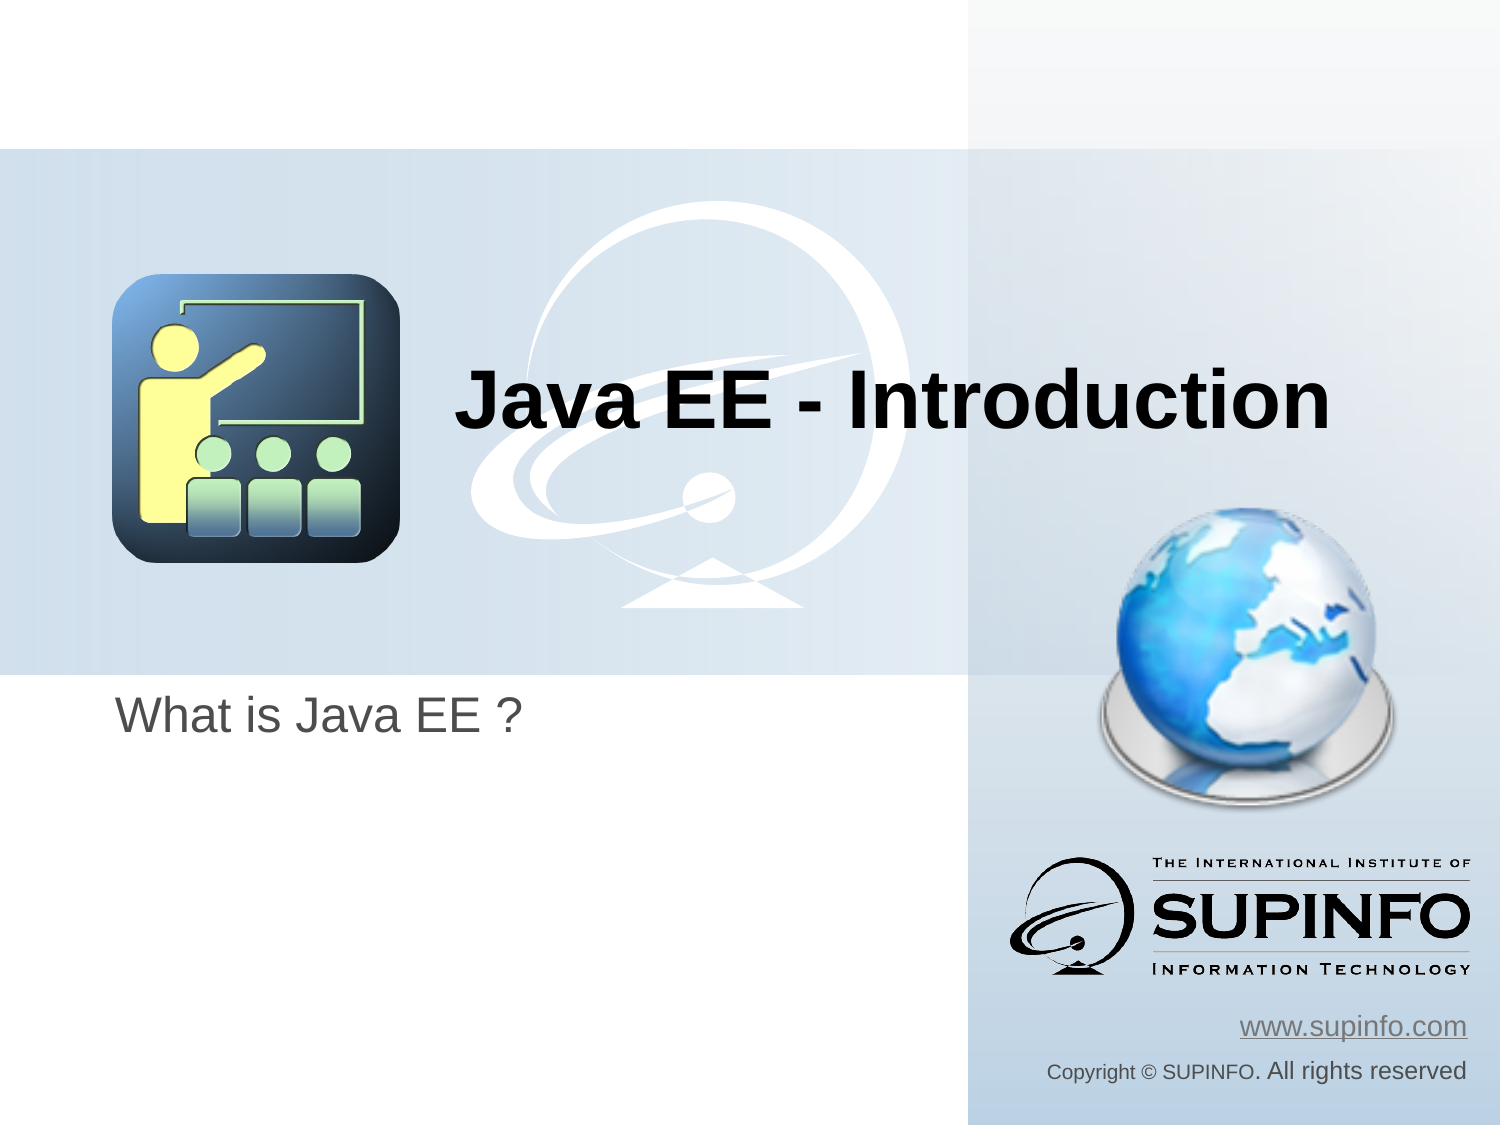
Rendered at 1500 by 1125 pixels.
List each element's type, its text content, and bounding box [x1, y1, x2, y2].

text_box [466, 196, 916, 615]
subtitle What is Java EE ? [99, 674, 951, 863]
text_box www.supinfo.com Copyright © SUPINFO. All rights reserved [974, 999, 1483, 1122]
picture [1077, 503, 1419, 844]
title Java EE - Introduction [439, 162, 1401, 629]
picture [1009, 857, 1471, 975]
picture [112, 274, 401, 563]
text_box [0, 149, 968, 675]
text_box [968, 0, 1500, 1125]
